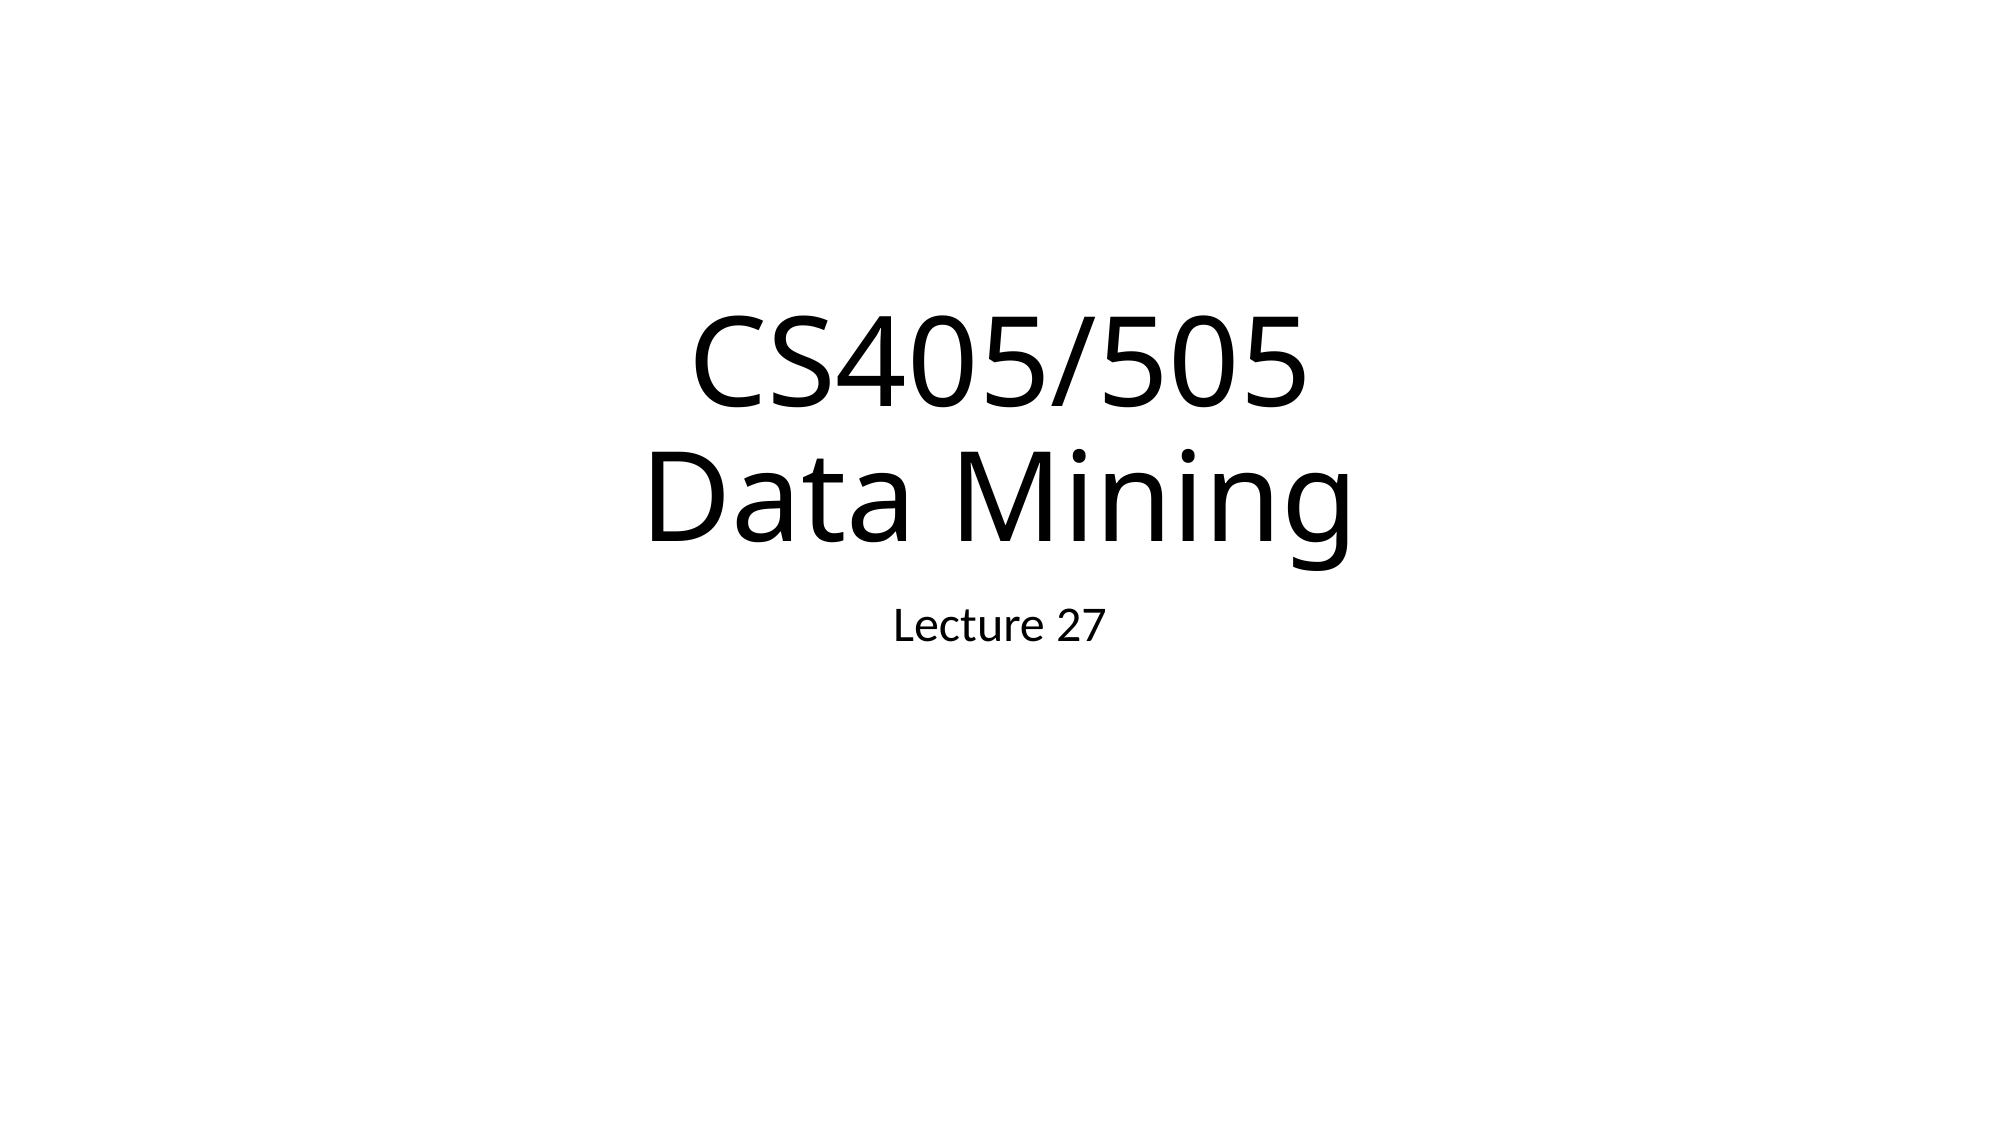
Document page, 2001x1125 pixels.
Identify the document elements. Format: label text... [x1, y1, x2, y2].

subtitle Lecture 27 [249, 590, 1750, 863]
title CS405/505 Data Mining [249, 184, 1750, 576]
